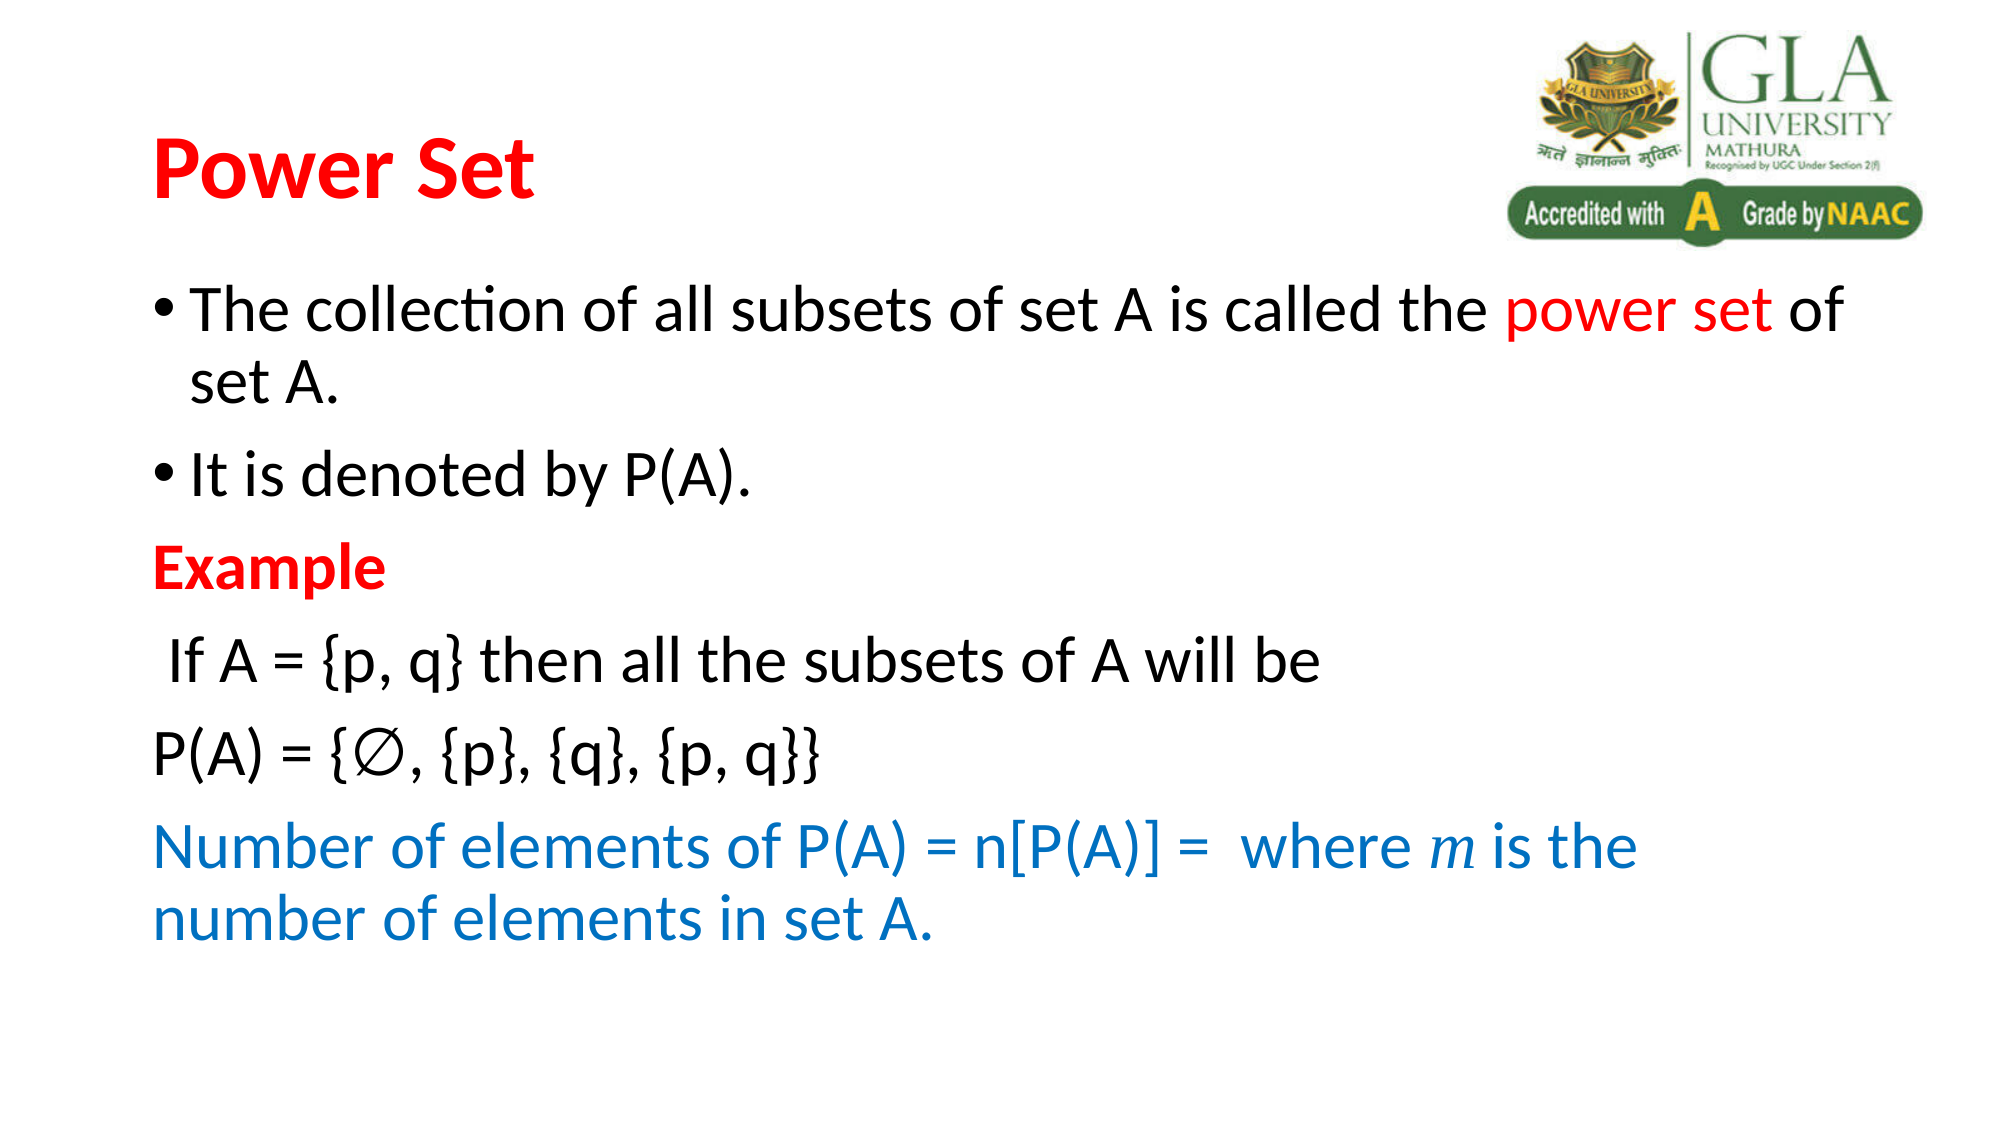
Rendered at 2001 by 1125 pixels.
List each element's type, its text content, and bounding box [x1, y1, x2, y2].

title Power Set [137, 59, 1863, 278]
picture [1496, 30, 1933, 251]
